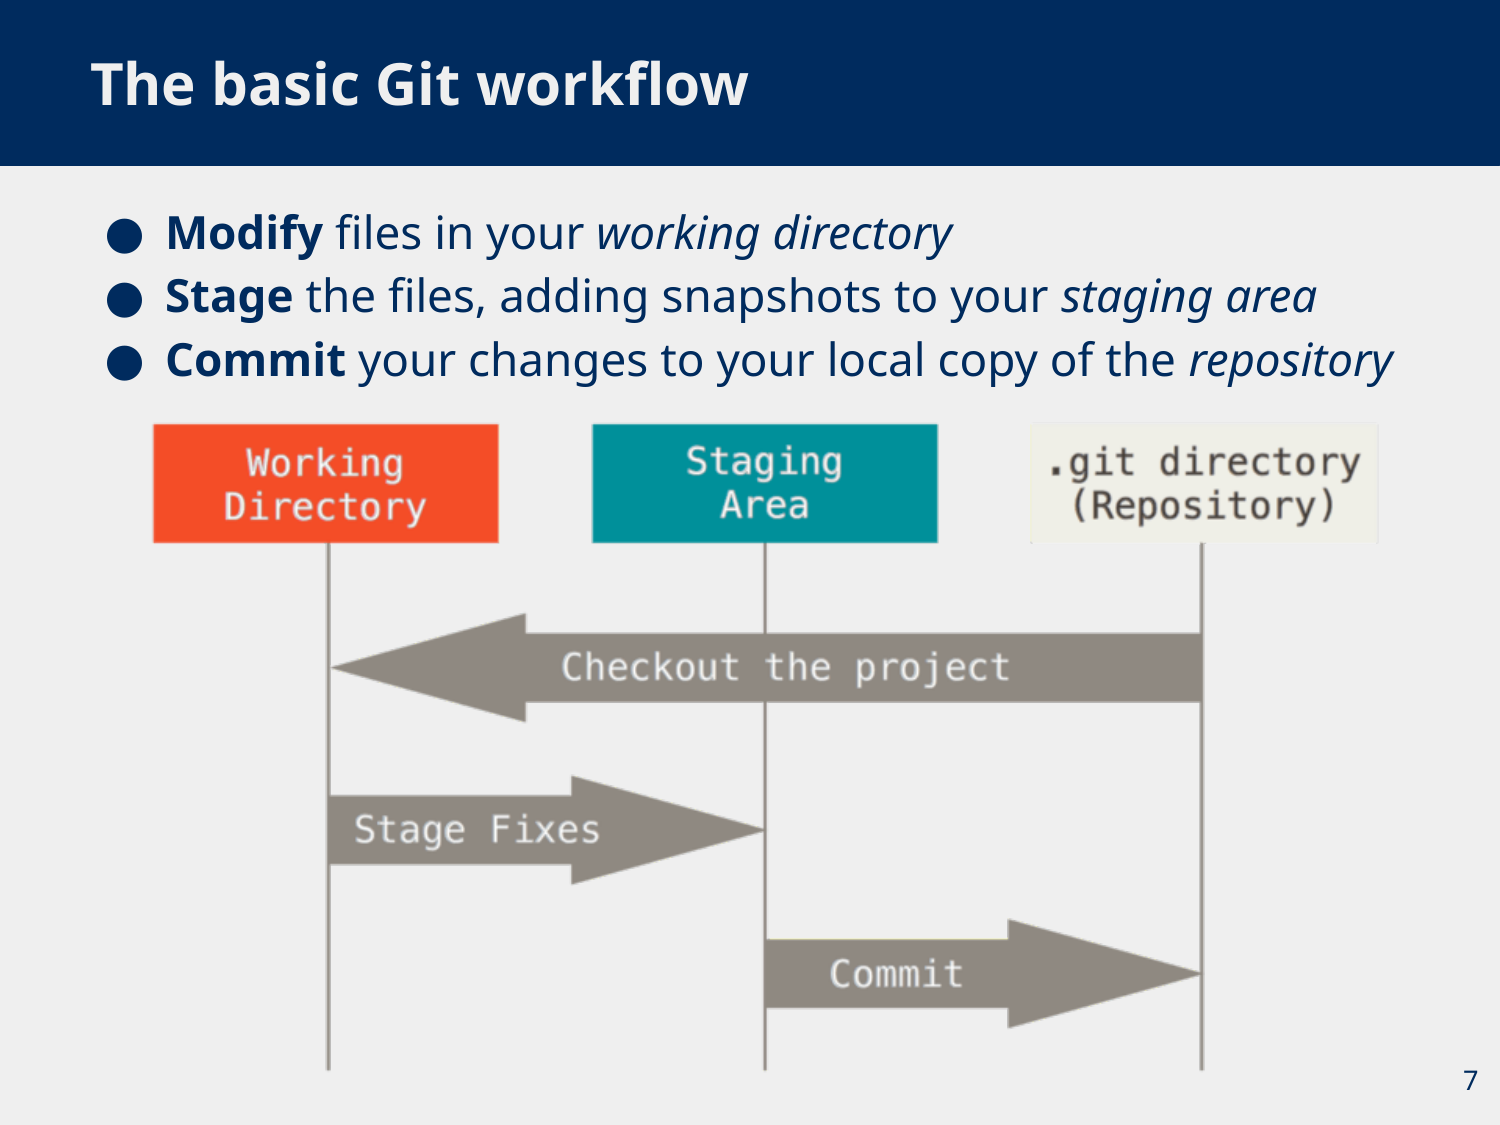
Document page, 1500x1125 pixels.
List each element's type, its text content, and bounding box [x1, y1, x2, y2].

slide_number ‹#› [1403, 1038, 1494, 1125]
picture [143, 412, 1395, 1102]
title The basic Git workflow [75, 32, 1425, 132]
list Modify files in your working directory Stage the files, adding snapshots to your staging area Commit your changes to your local copy of the repository [75, 180, 1425, 413]
